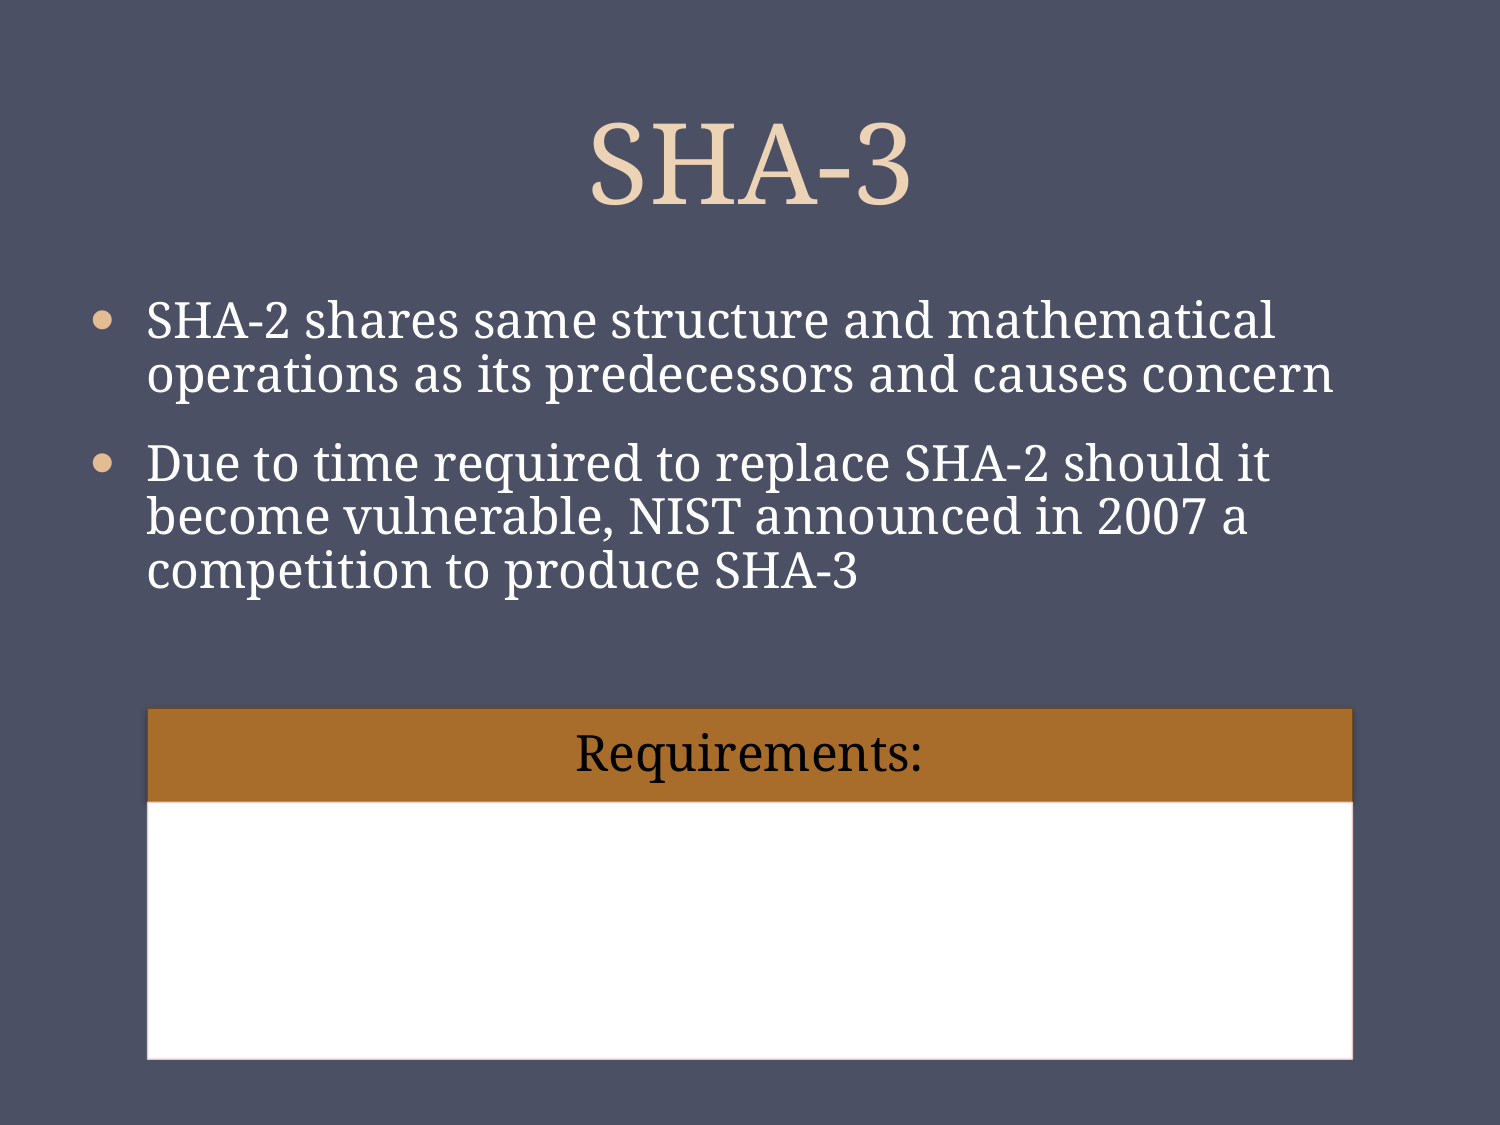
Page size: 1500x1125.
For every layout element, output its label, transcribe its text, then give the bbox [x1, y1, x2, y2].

list SHA-2 shares same structure and mathematical operations as its predecessors and causes concern Due to time required to replace SHA-2 should it become vulnerable, NIST announced in 2007 a competition to produce SHA-3 [75, 287, 1425, 669]
title SHA-3 [76, 0, 1427, 235]
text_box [147, 680, 1353, 1087]
